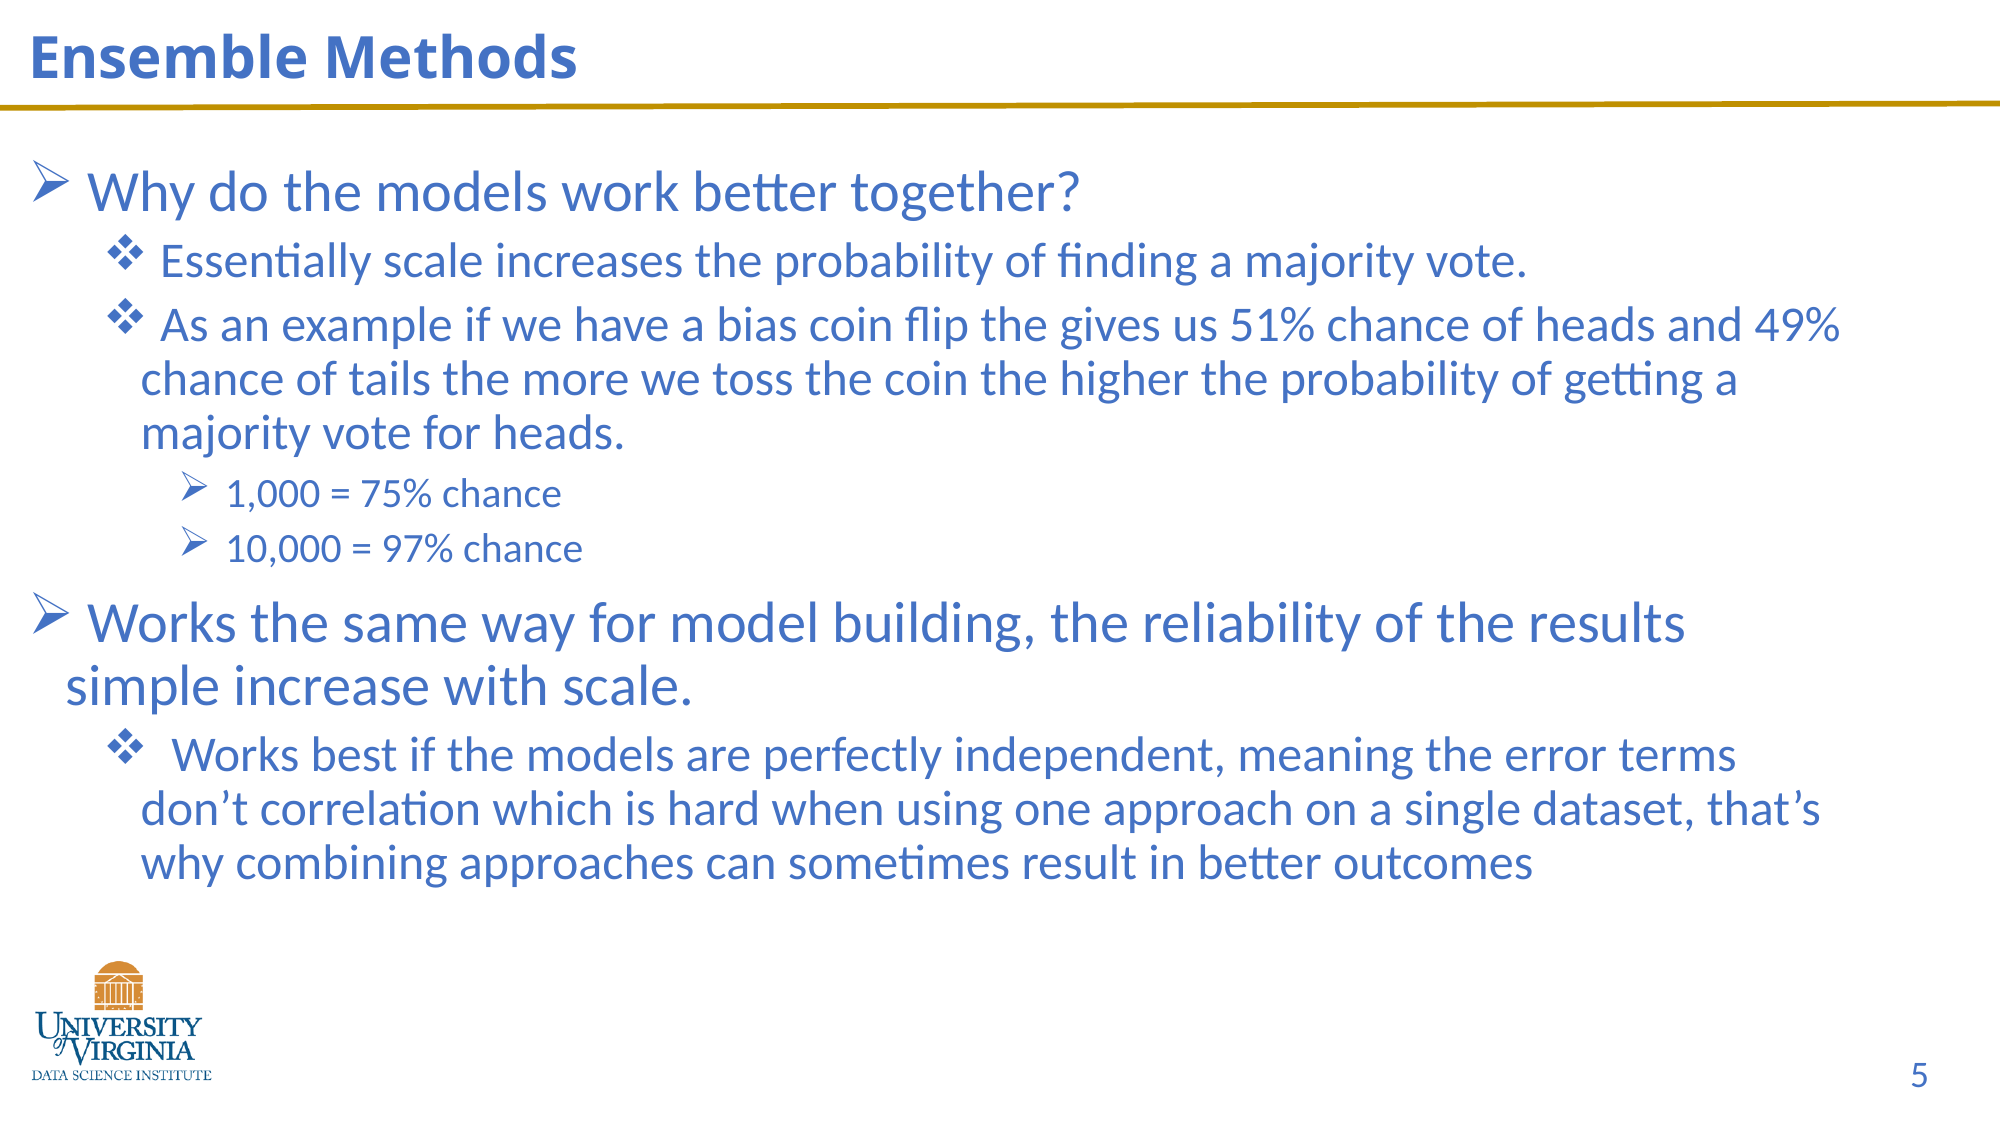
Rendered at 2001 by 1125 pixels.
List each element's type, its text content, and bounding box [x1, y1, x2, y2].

title Ensemble Methods [13, 0, 1739, 120]
list Why do the models work better together? Essentially scale increases the probability of finding a majority vote. As an example if we have a bias coin flip the gives us 51% chance of heads and 49% chance of tails the more we toss the coin the higher the probability of getting a majority vote for heads. 1,000 = 75% chance 10,000 = 97% chance Works the same way for model building, the reliability of the results simple increase with scale. Works best if the models are perfectly independent, meaning the error terms don’t correlation which is hard when using one approach on a single dataset, that’s why combining approaches can sometimes result in better outcomes [13, 153, 1858, 993]
picture [28, 993, 214, 1122]
slide_number 5 [1493, 1042, 1944, 1103]
